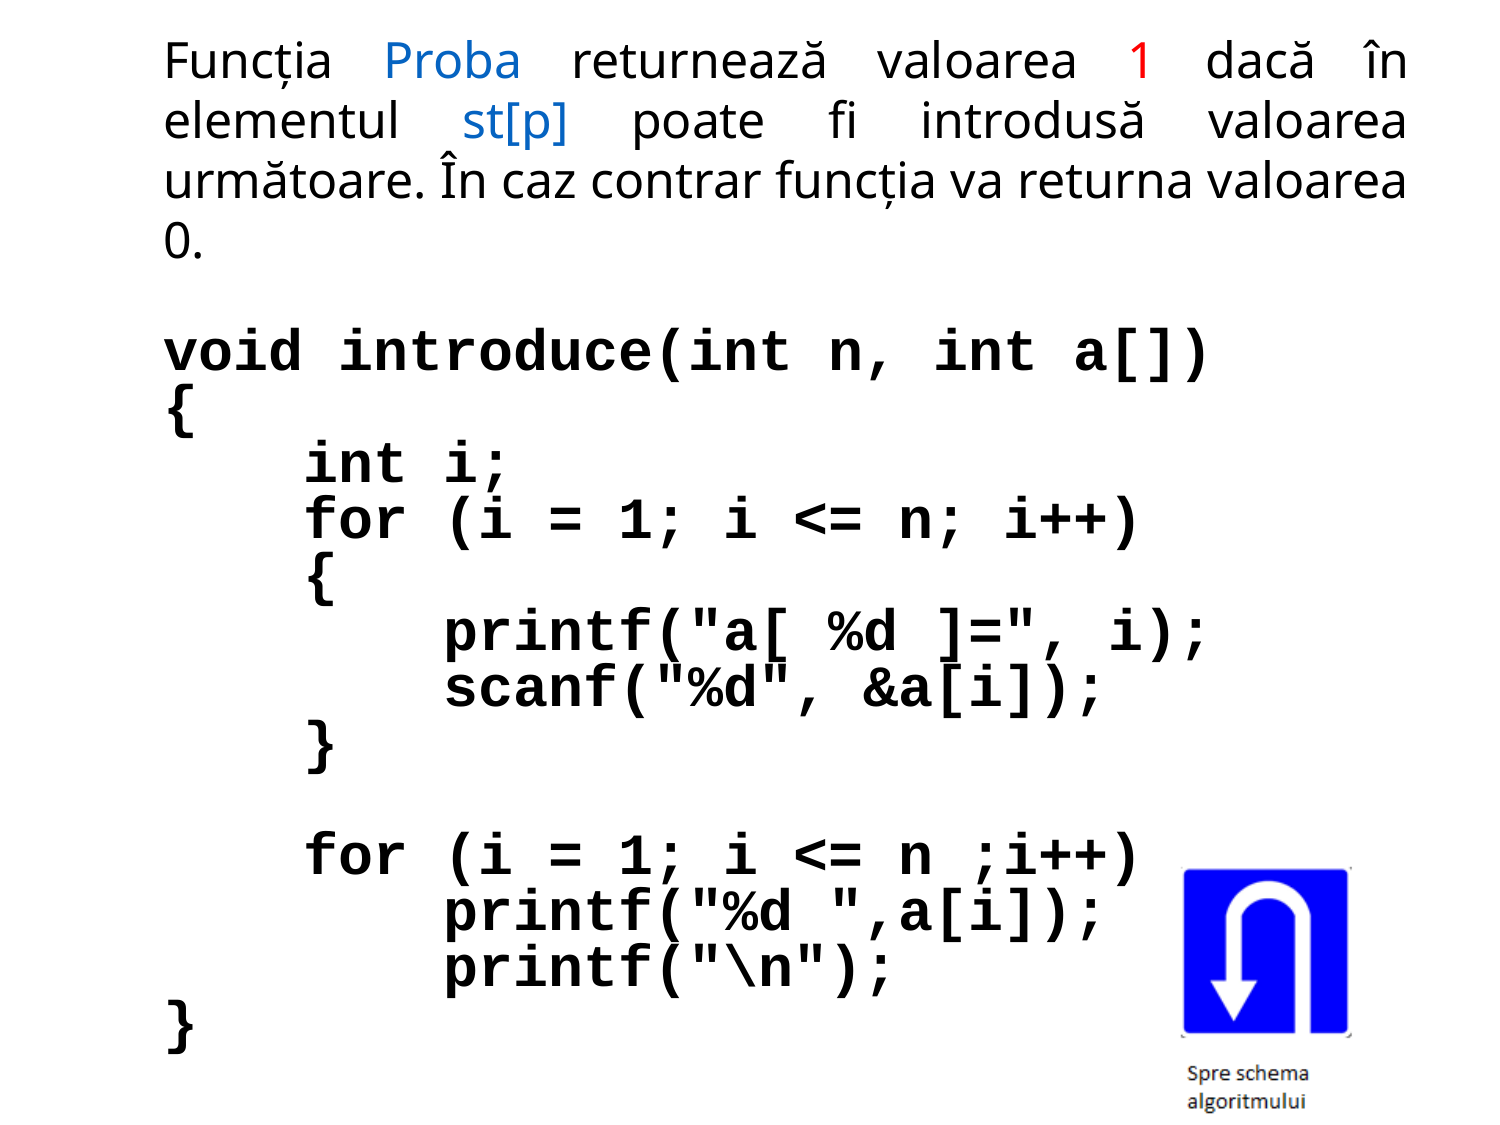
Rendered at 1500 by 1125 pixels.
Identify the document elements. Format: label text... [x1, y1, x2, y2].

text_box Funcția Proba returnează valoarea 1 dacă în elementul st[p] poate fi introdusă valoarea următoare. În caz contrar funcția va returna valoarea 0. [148, 20, 1424, 276]
picture [1175, 861, 1363, 1115]
text_box void introduce(int n, int a[]) { int i; for (i = 1; i <= n; i++) { printf("a[ %d ]=", i); scanf("%d", &a[i]); } for (i = 1; i <= n ;i++) printf("%d ",a[i]); printf("\n"); } [148, 318, 1424, 1062]
